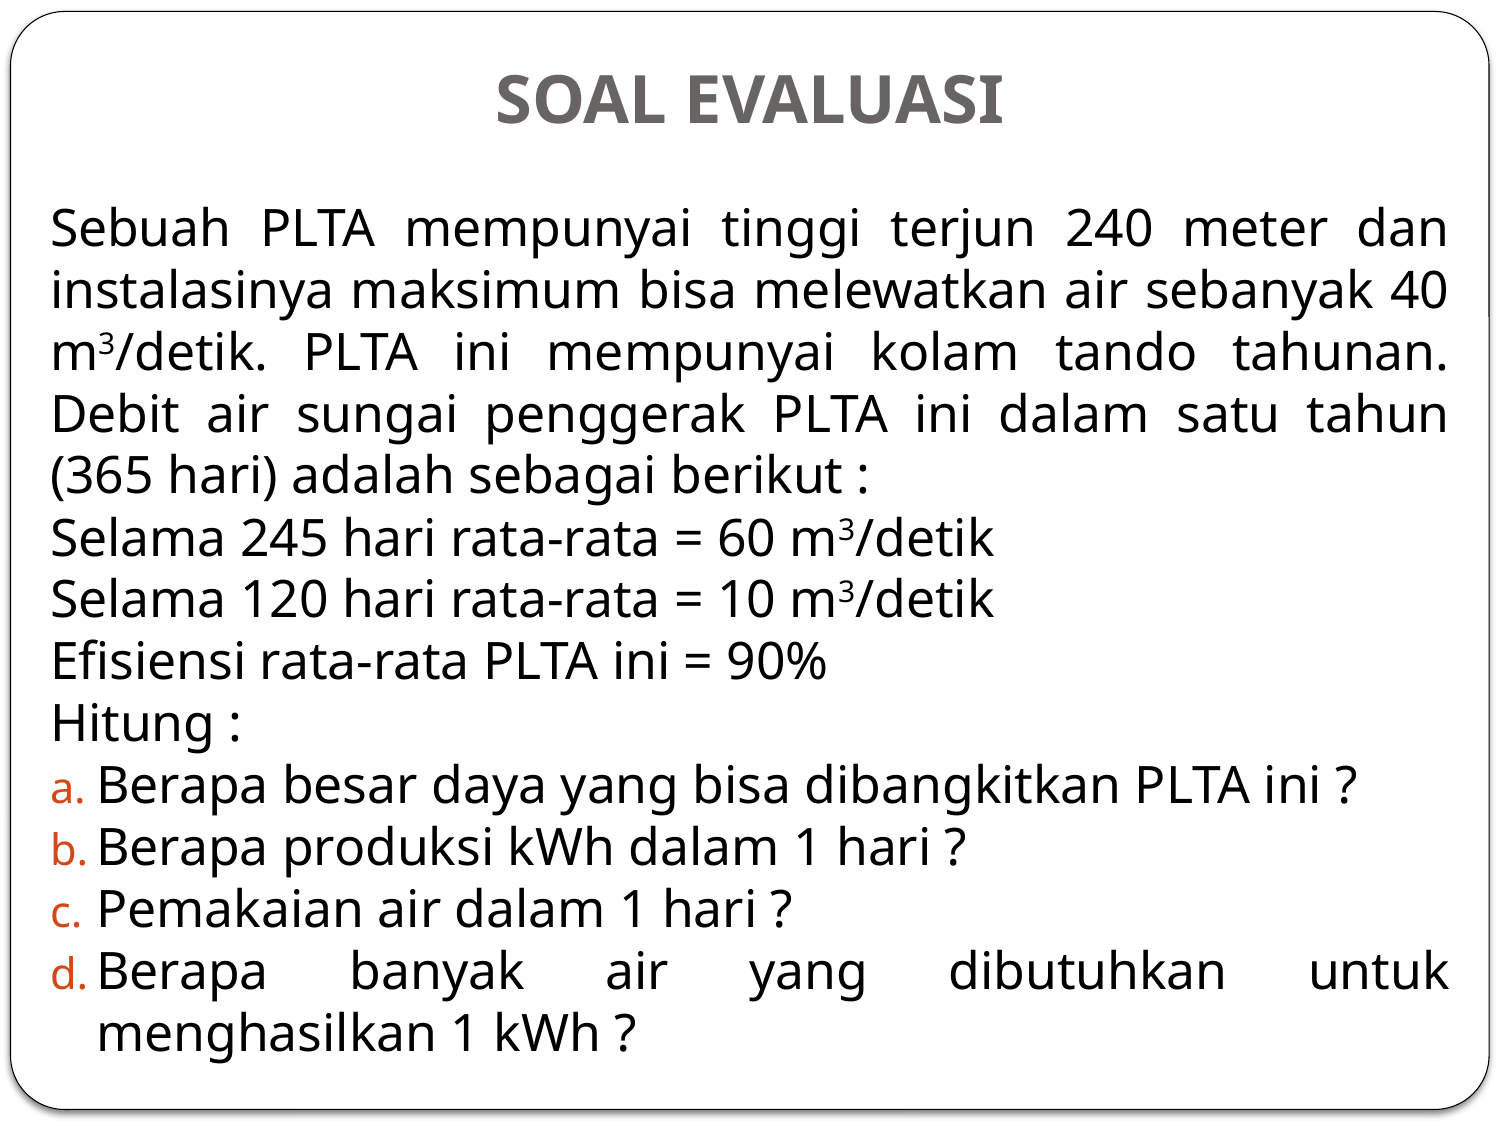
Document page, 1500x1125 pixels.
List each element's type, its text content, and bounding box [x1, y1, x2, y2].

title SOAL EVALUASI [35, 45, 1465, 153]
list Sebuah PLTA mempunyai tinggi terjun 240 meter dan instalasinya maksimum bisa melewatkan air sebanyak 40 m3/detik. PLTA ini mempunyai kolam tando tahunan. Debit air sungai penggerak PLTA ini dalam satu tahun (365 hari) adalah sebagai berikut : Selama 245 hari rata-rata = 60 m3/detik Selama 120 hari rata-rata = 10 m3/detik Efisiensi rata-rata PLTA ini = 90% Hitung : Berapa besar daya yang bisa dibangkitkan PLTA ini ? Berapa produksi kWh dalam 1 hari ? Pemakaian air dalam 1 hari ? Berapa banyak air yang dibutuhkan untuk menghasilkan 1 kWh ? [35, 187, 1465, 1079]
